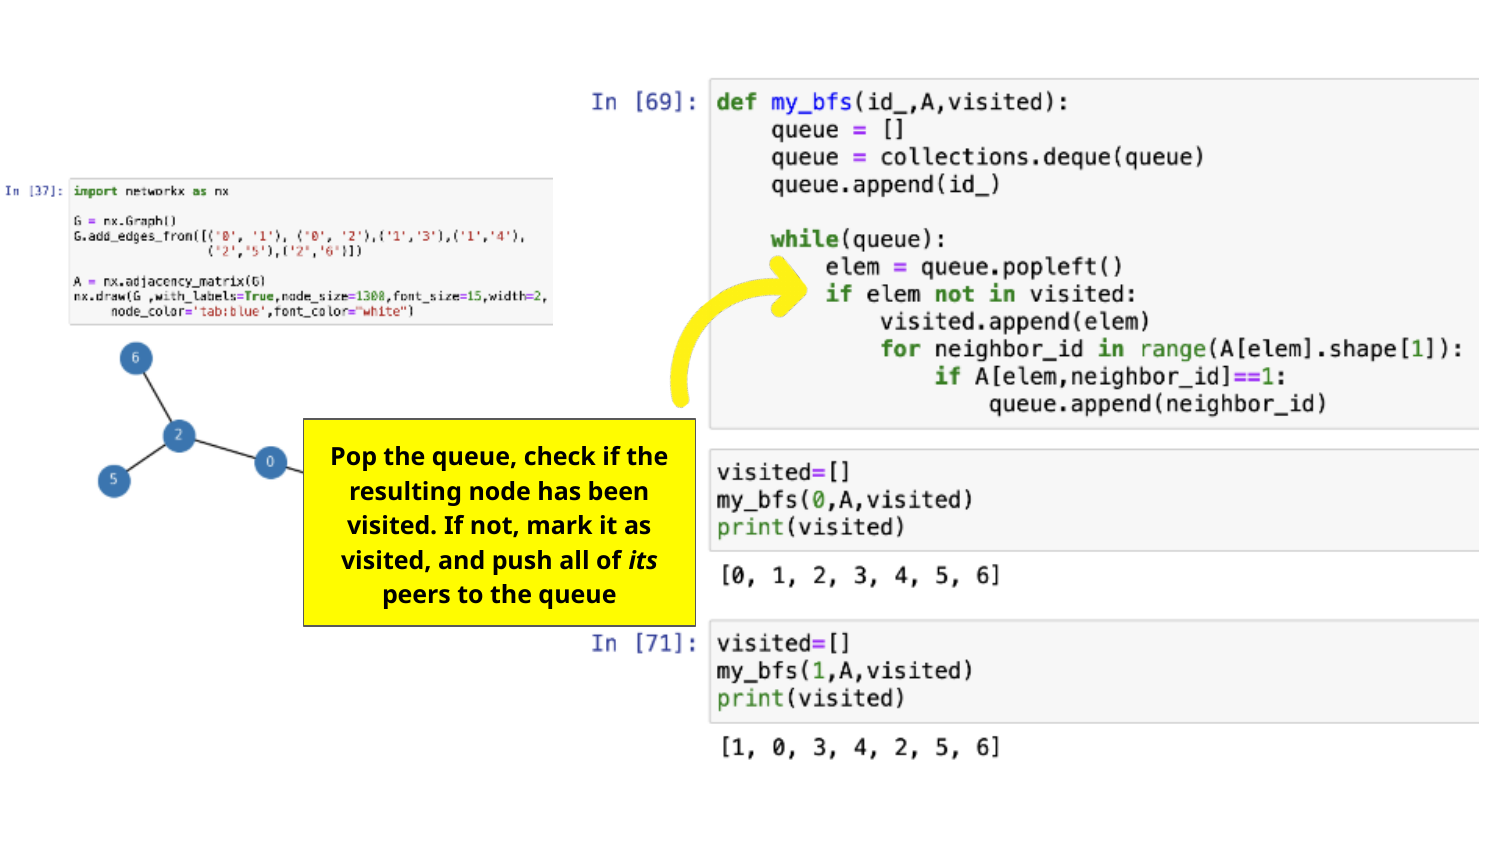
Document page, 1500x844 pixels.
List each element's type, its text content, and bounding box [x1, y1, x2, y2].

picture [580, 69, 1479, 775]
text_box Pop the queue, check if the resulting node has been visited. If not, mark it as visited, and push all of its peers to the queue [303, 418, 575, 626]
picture [0, 175, 553, 602]
